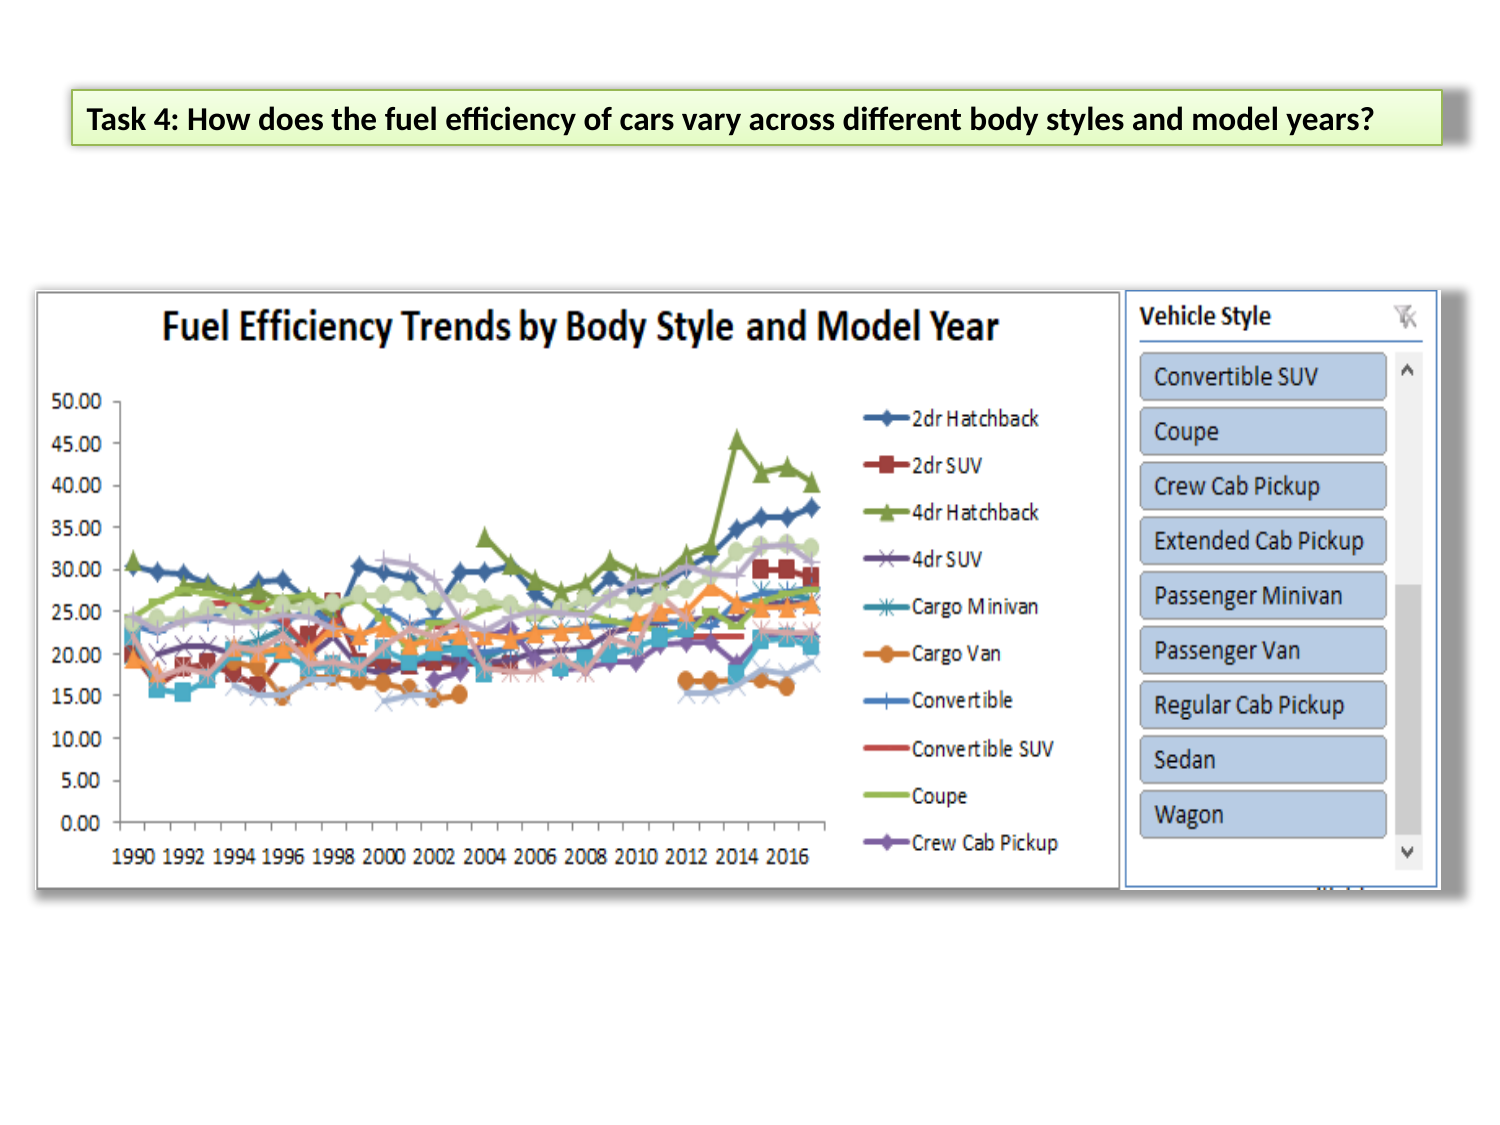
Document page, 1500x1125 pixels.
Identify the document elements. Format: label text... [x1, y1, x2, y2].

picture [35, 290, 1441, 890]
text_box Task 4: How does the fuel efficiency of cars vary across different body styles and model years? [71, 89, 1443, 146]
